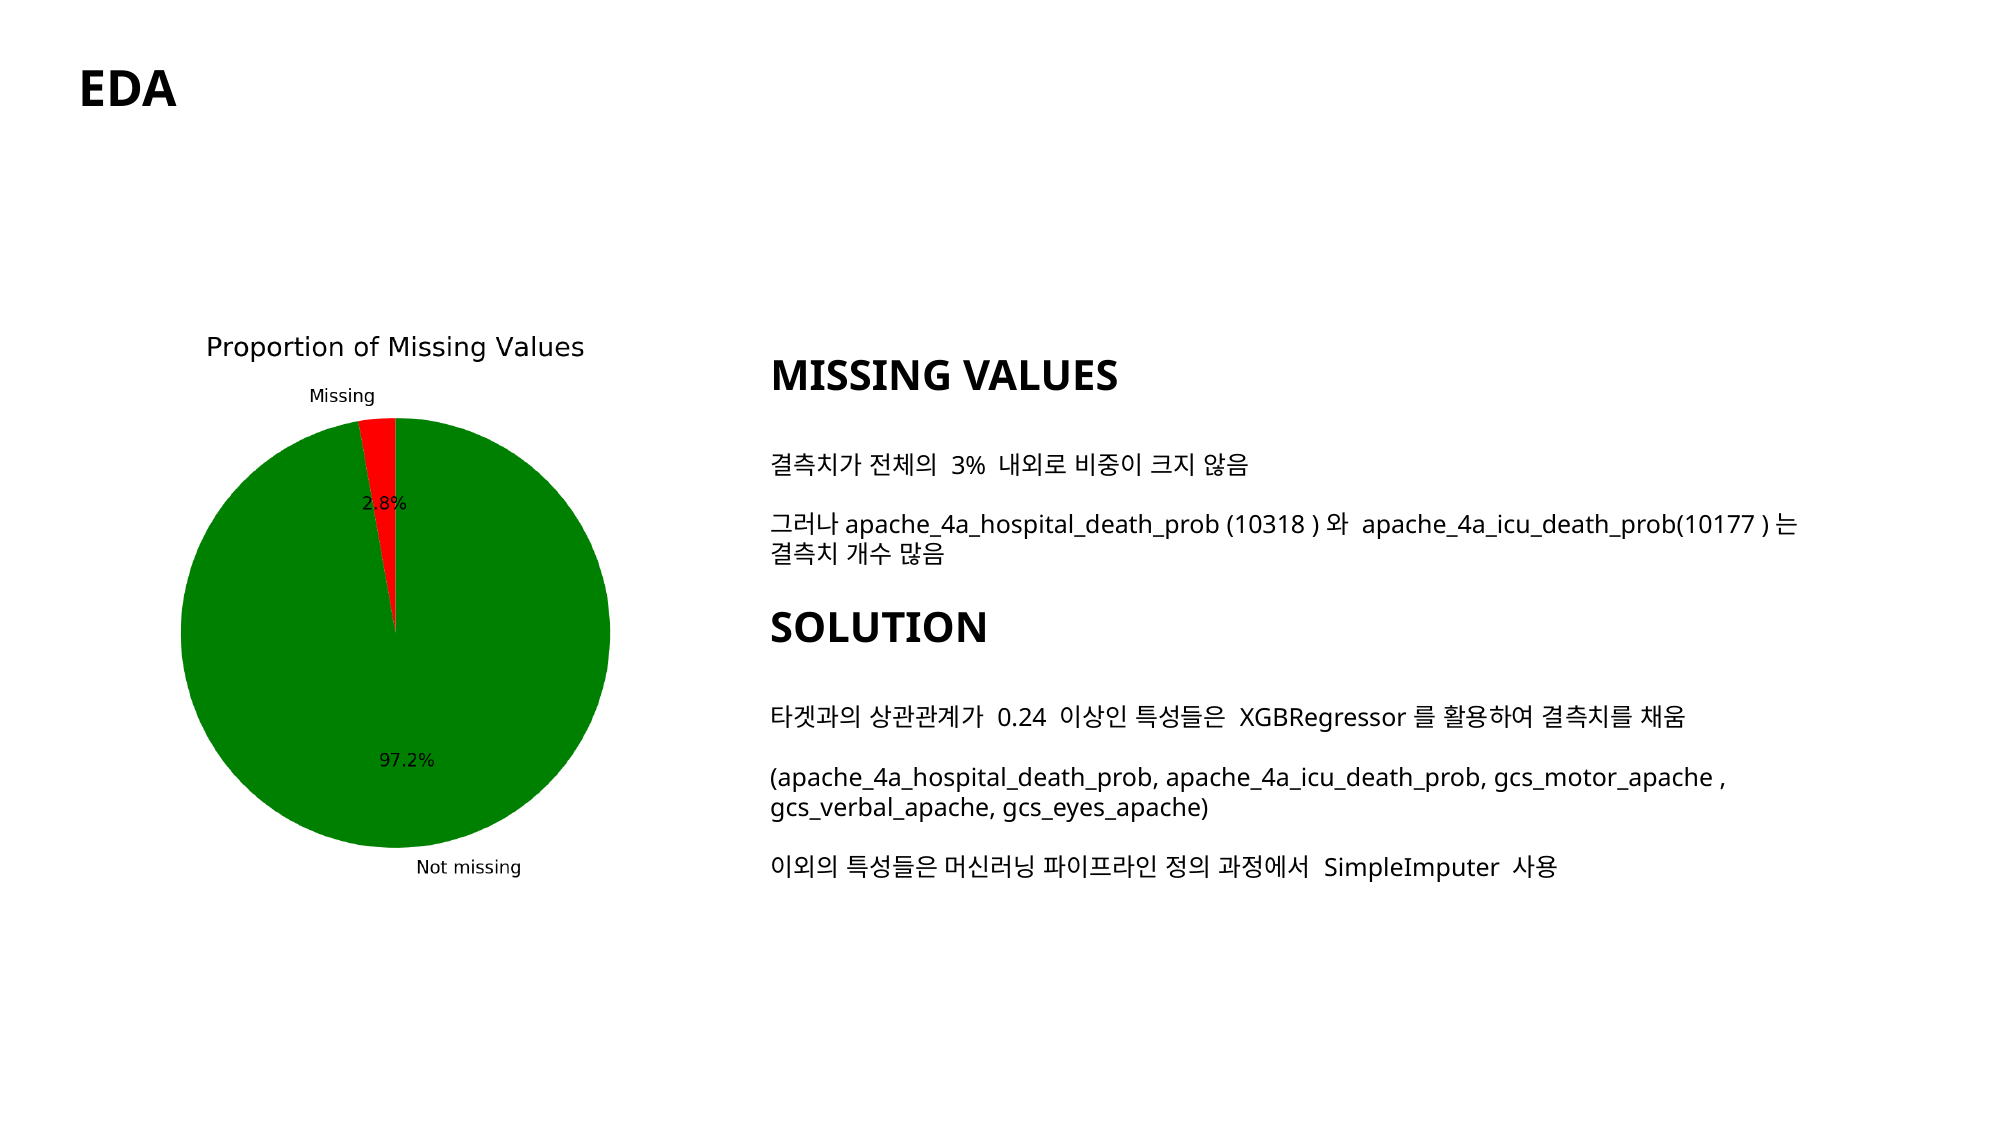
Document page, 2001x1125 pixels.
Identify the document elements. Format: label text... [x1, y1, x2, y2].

picture [64, 323, 725, 890]
text_box MISSING VALUES 결측치가 전체의 3% 내외로 비중이 크지 않음 그러나apache_4a_hospital_death_prob (10318 )와 apache_4a_icu_death_prob(10177 )는 결측치 개수 많음 [755, 341, 1839, 577]
text_box SOLUTION 타겟과의 상관관계가 0.24 이상인 특성들은 XGBRegressor를 활용하여 결측치를 채움 (apache_4a_hospital_death_prob, apache_4a_icu_death_prob, gcs_motor_apache , gcs_verbal_apache, gcs_eyes_apache) 이외의 특성들은 머신러닝 파이프라인 정의 과정에서 SimpleImputer 사용 [755, 593, 1912, 889]
text_box EDA [64, 49, 711, 124]
